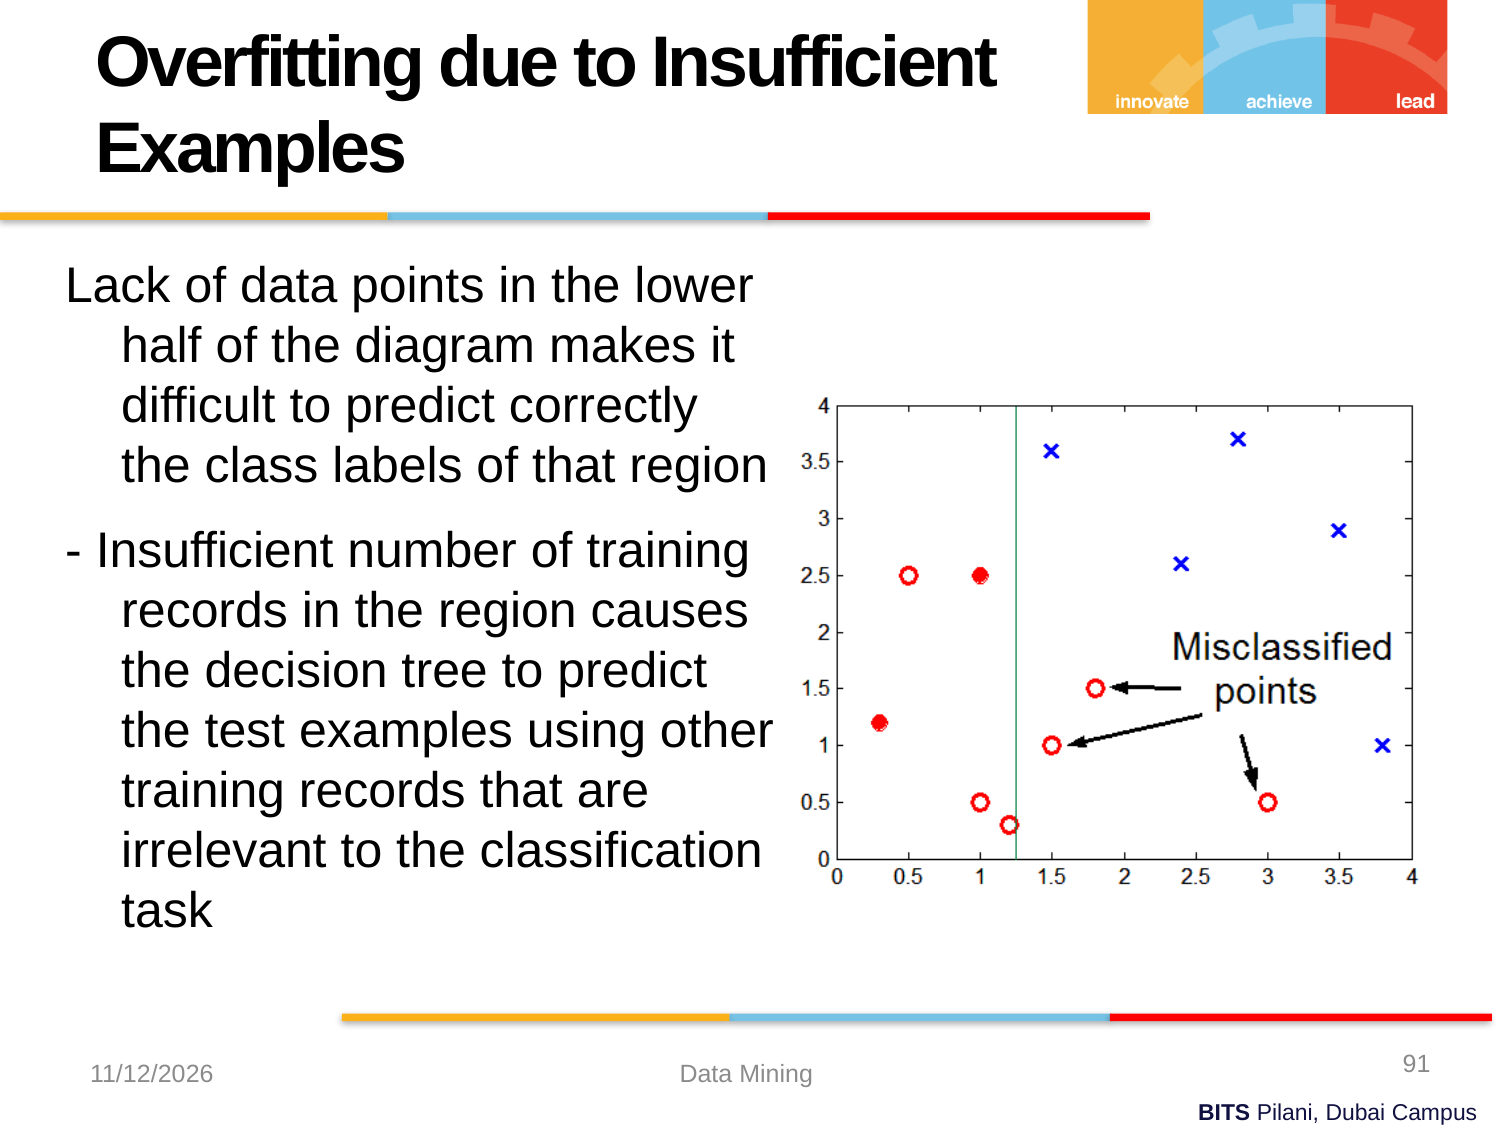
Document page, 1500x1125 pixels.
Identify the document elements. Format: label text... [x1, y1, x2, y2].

slide_number 91 [1095, 1032, 1446, 1093]
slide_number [75, 1042, 425, 1103]
footer Data Mining [512, 1042, 988, 1103]
picture [1087, 0, 1448, 114]
picture [792, 390, 1443, 893]
list Lack of data points in the lower half of the diagram makes it difficult to predict correctly the class labels of that region - Insufficient number of training records in the region causes the decision tree to predict the test examples using other training records that are irrelevant to the classification task [50, 245, 793, 988]
title Overfitting due to Insufficient Examples [80, 6, 1075, 195]
